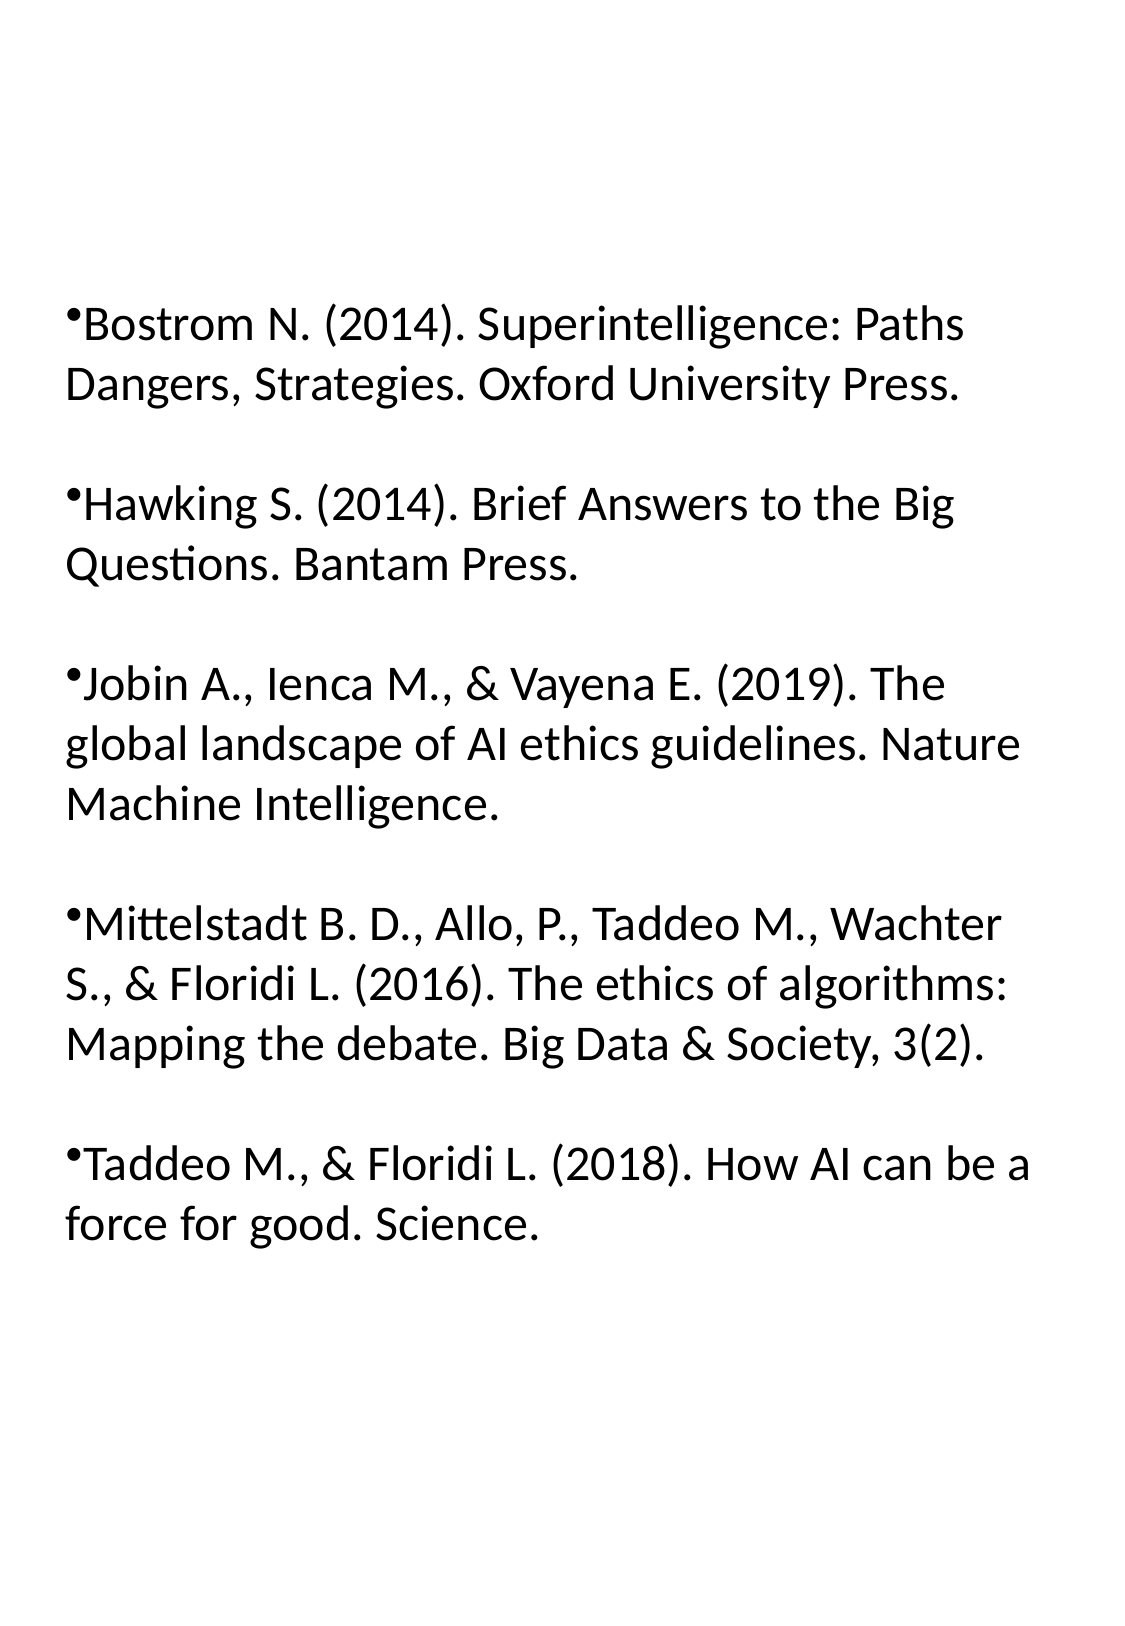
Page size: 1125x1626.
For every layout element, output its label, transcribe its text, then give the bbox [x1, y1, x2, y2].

text_box Bostrom N. (2014). Superintelligence: Paths Dangers, Strategies. Oxford University Press. Hawking S. (2014). Brief Answers to the Big Questions. Bantam Press. Jobin A., Ienca M., & Vayena E. (2019). The global landscape of AI ethics guidelines. Nature Machine Intelligence. Mittelstadt B. D., Allo, P., Taddeo M., Wachter S., & Floridi L. (2016). The ethics of algorithms: Mapping the debate. Big Data & Society, 3(2). Taddeo M., & Floridi L. (2018). How AI can be a force for good. Science. [50, 283, 1077, 1259]
